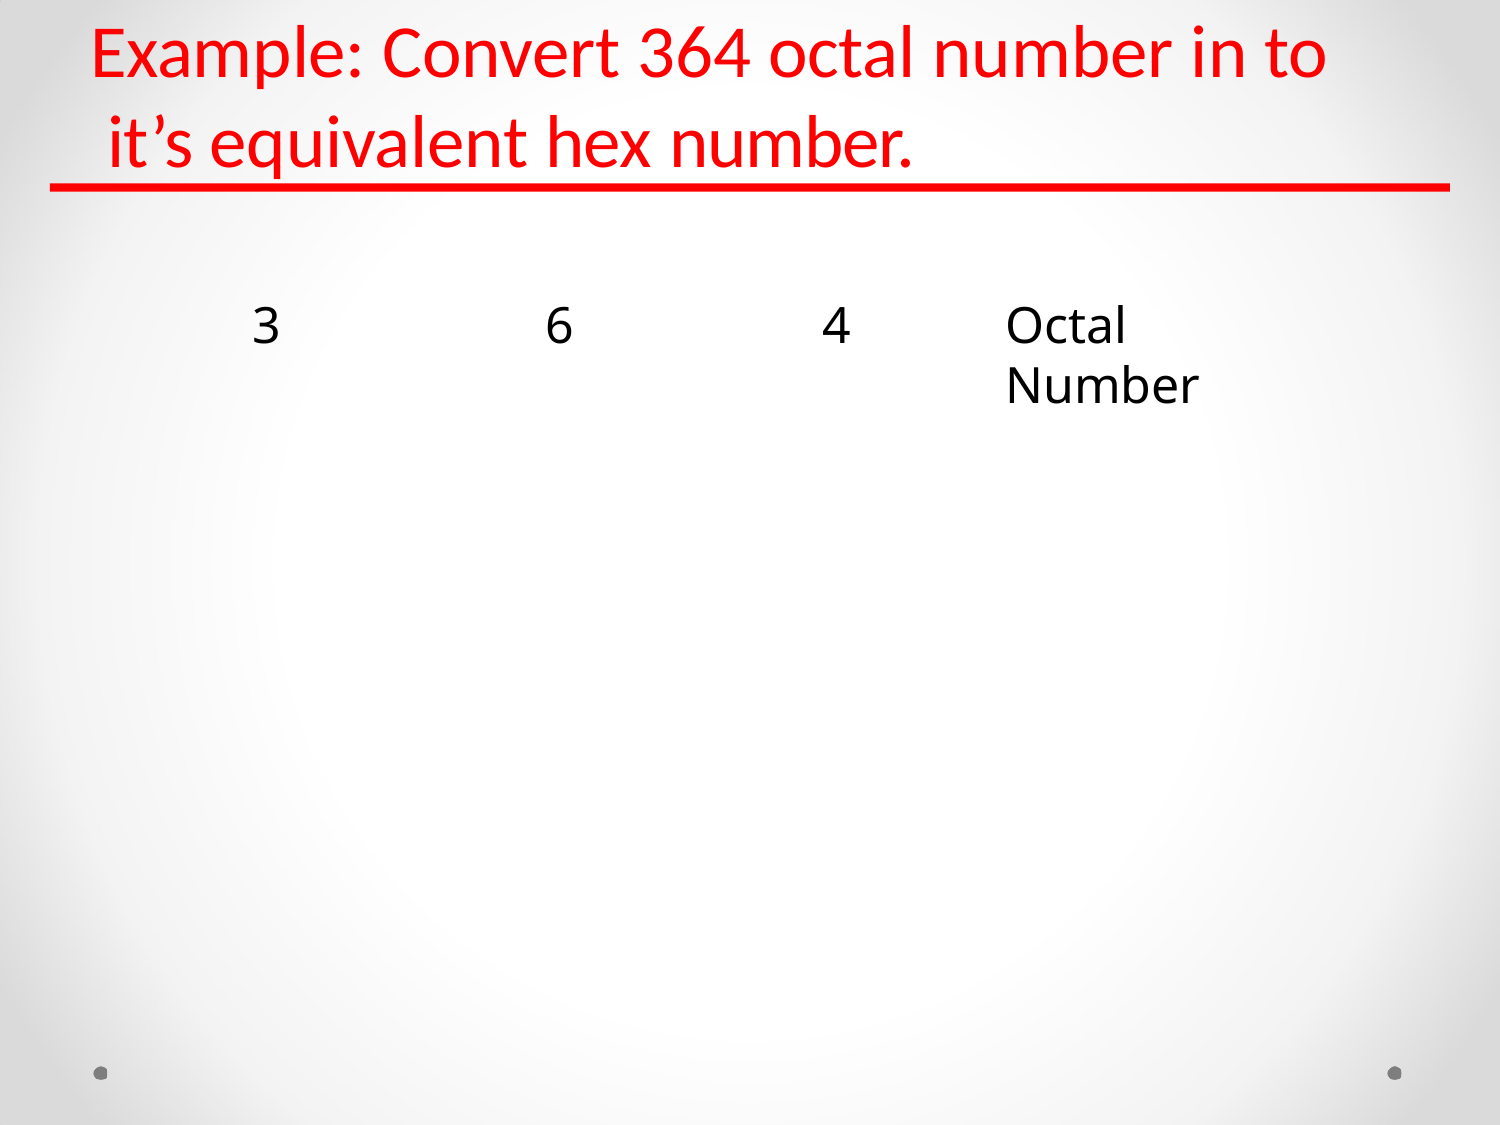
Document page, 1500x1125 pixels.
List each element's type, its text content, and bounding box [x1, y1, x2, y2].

picture [0, 0, 1500, 1125]
text_box 6 [543, 291, 575, 354]
text_box 4 [820, 291, 852, 354]
text_box Octal Number [1003, 291, 1312, 414]
text_box 3 [250, 291, 282, 354]
title Example: Convert 364 octal number in to it’s equivalent hex number. [87, 0, 1334, 187]
